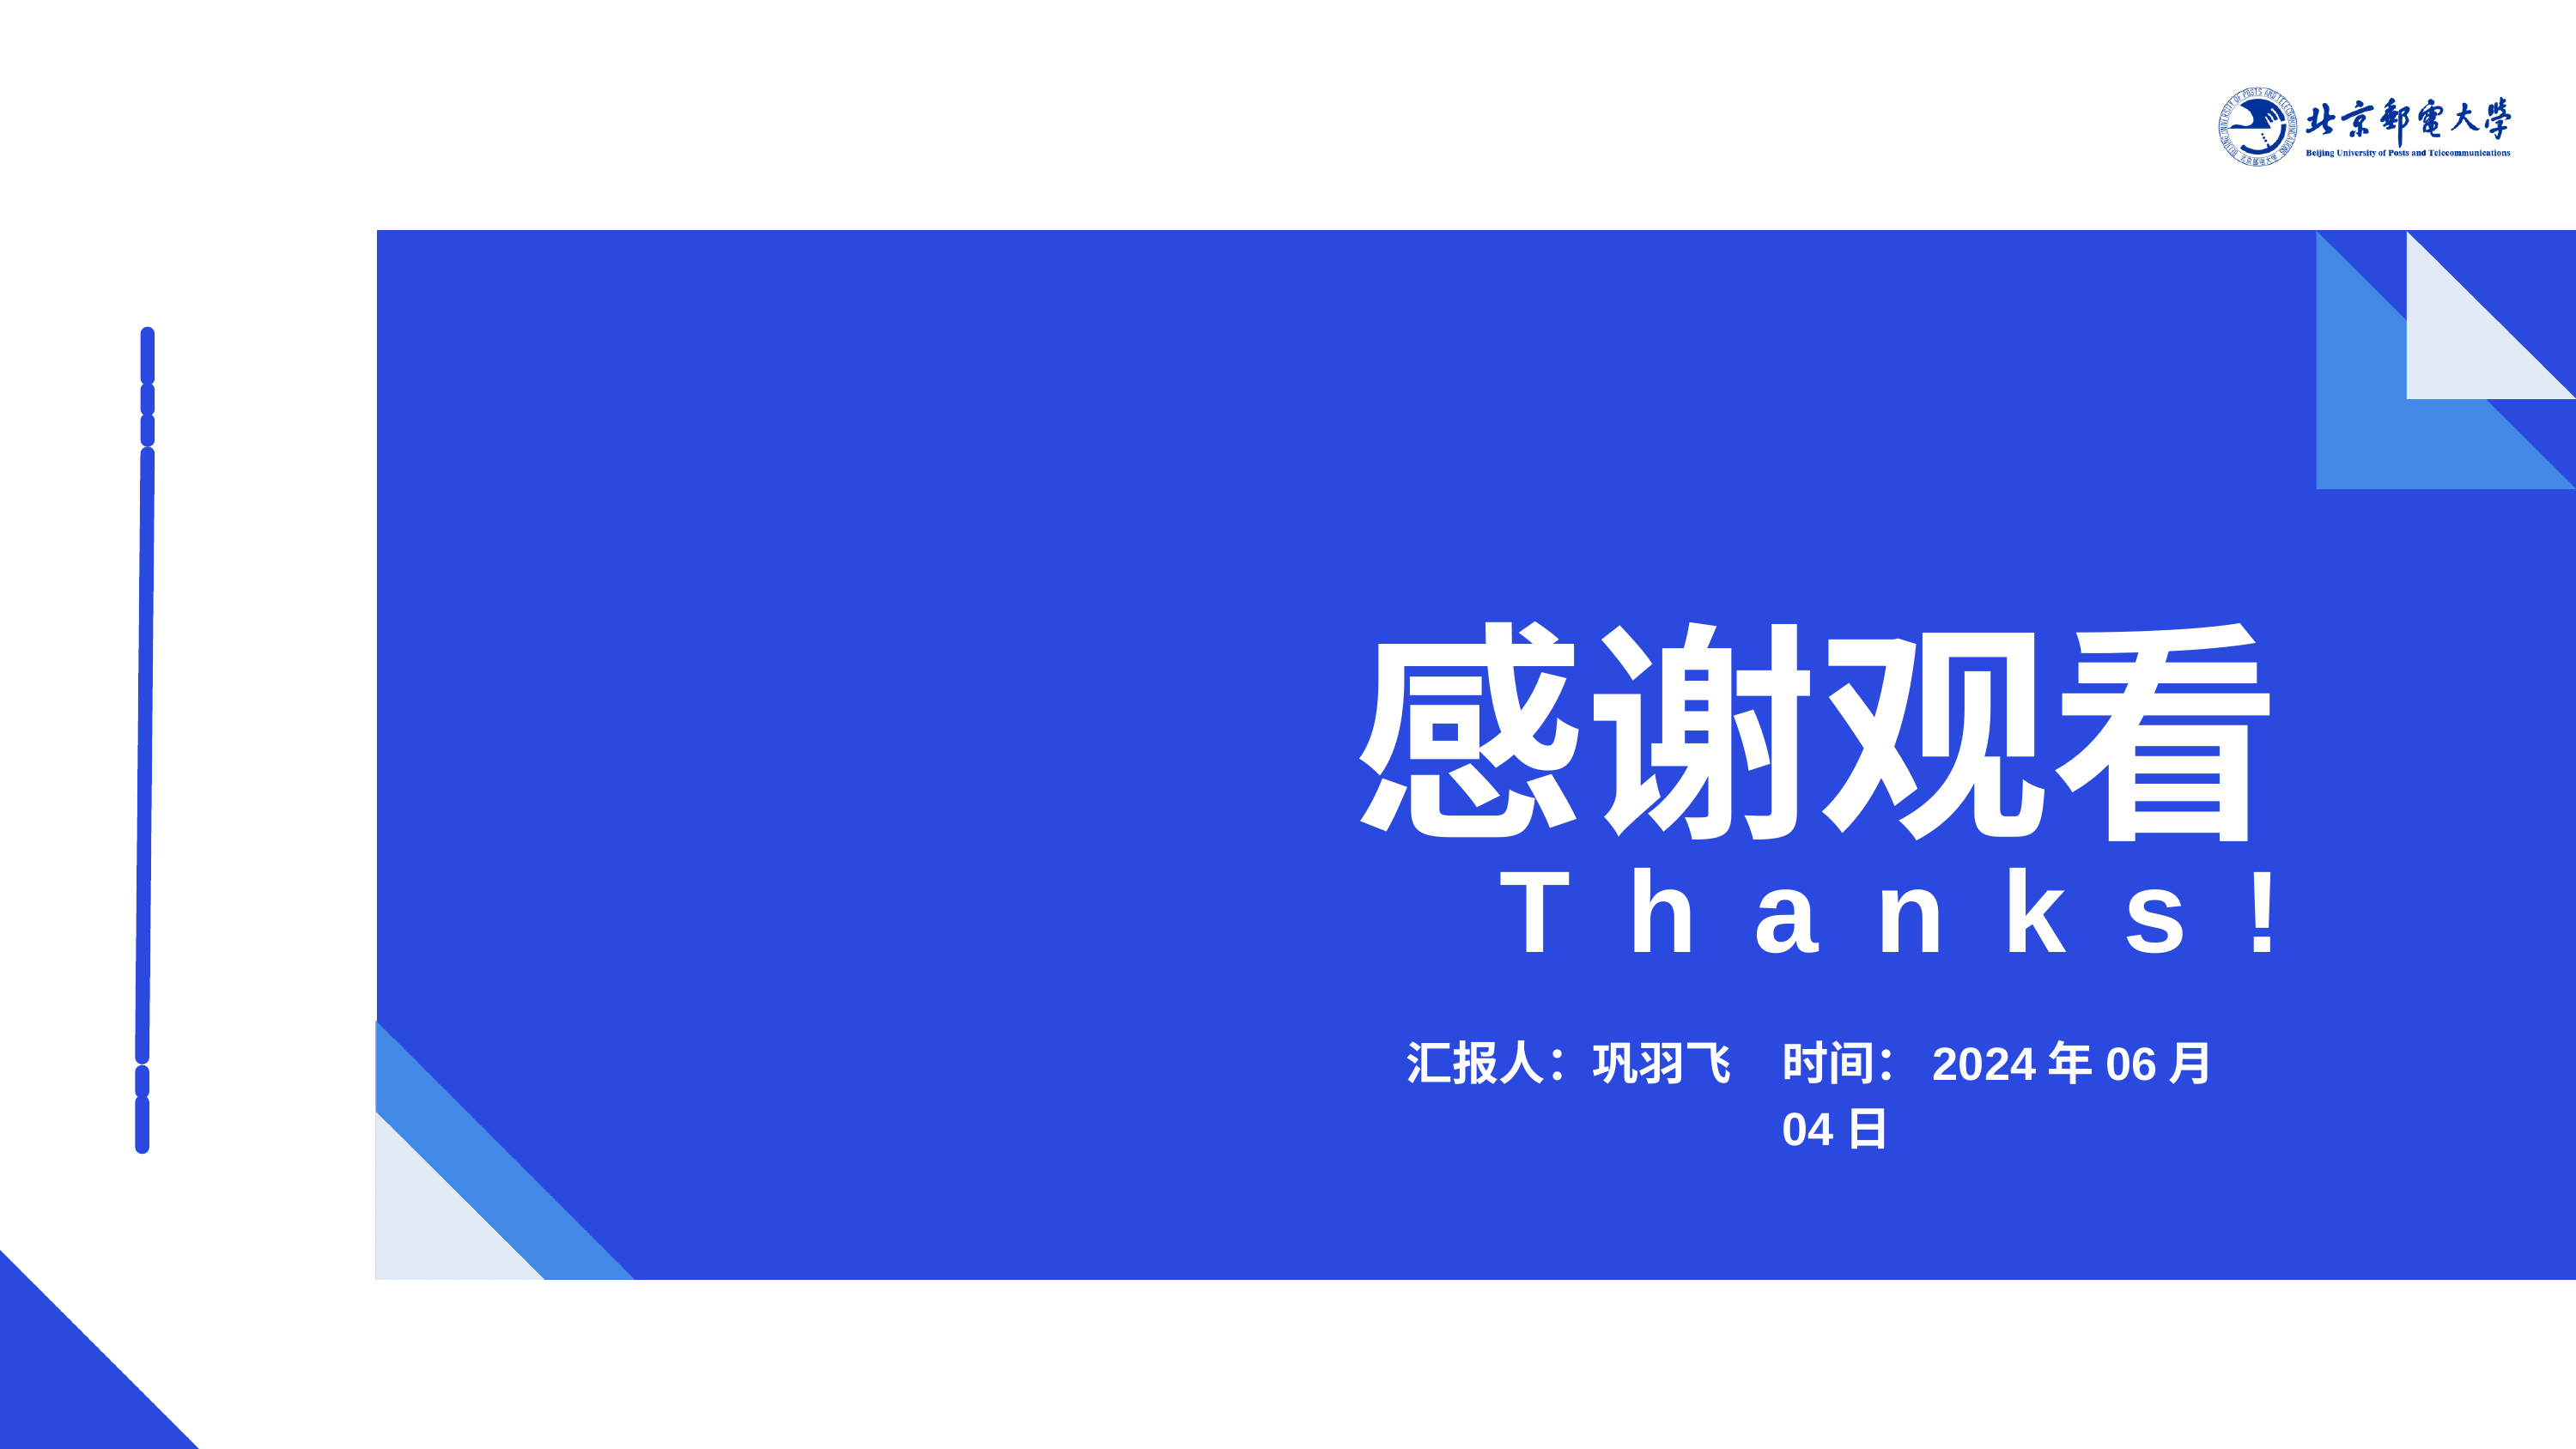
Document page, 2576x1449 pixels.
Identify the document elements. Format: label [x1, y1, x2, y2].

text_box [137, 333, 154, 1148]
text_box [1159, 541, 2283, 964]
text_box [2210, 80, 2519, 173]
text_box [376, 229, 2576, 1280]
text_box [0, 1250, 199, 1449]
